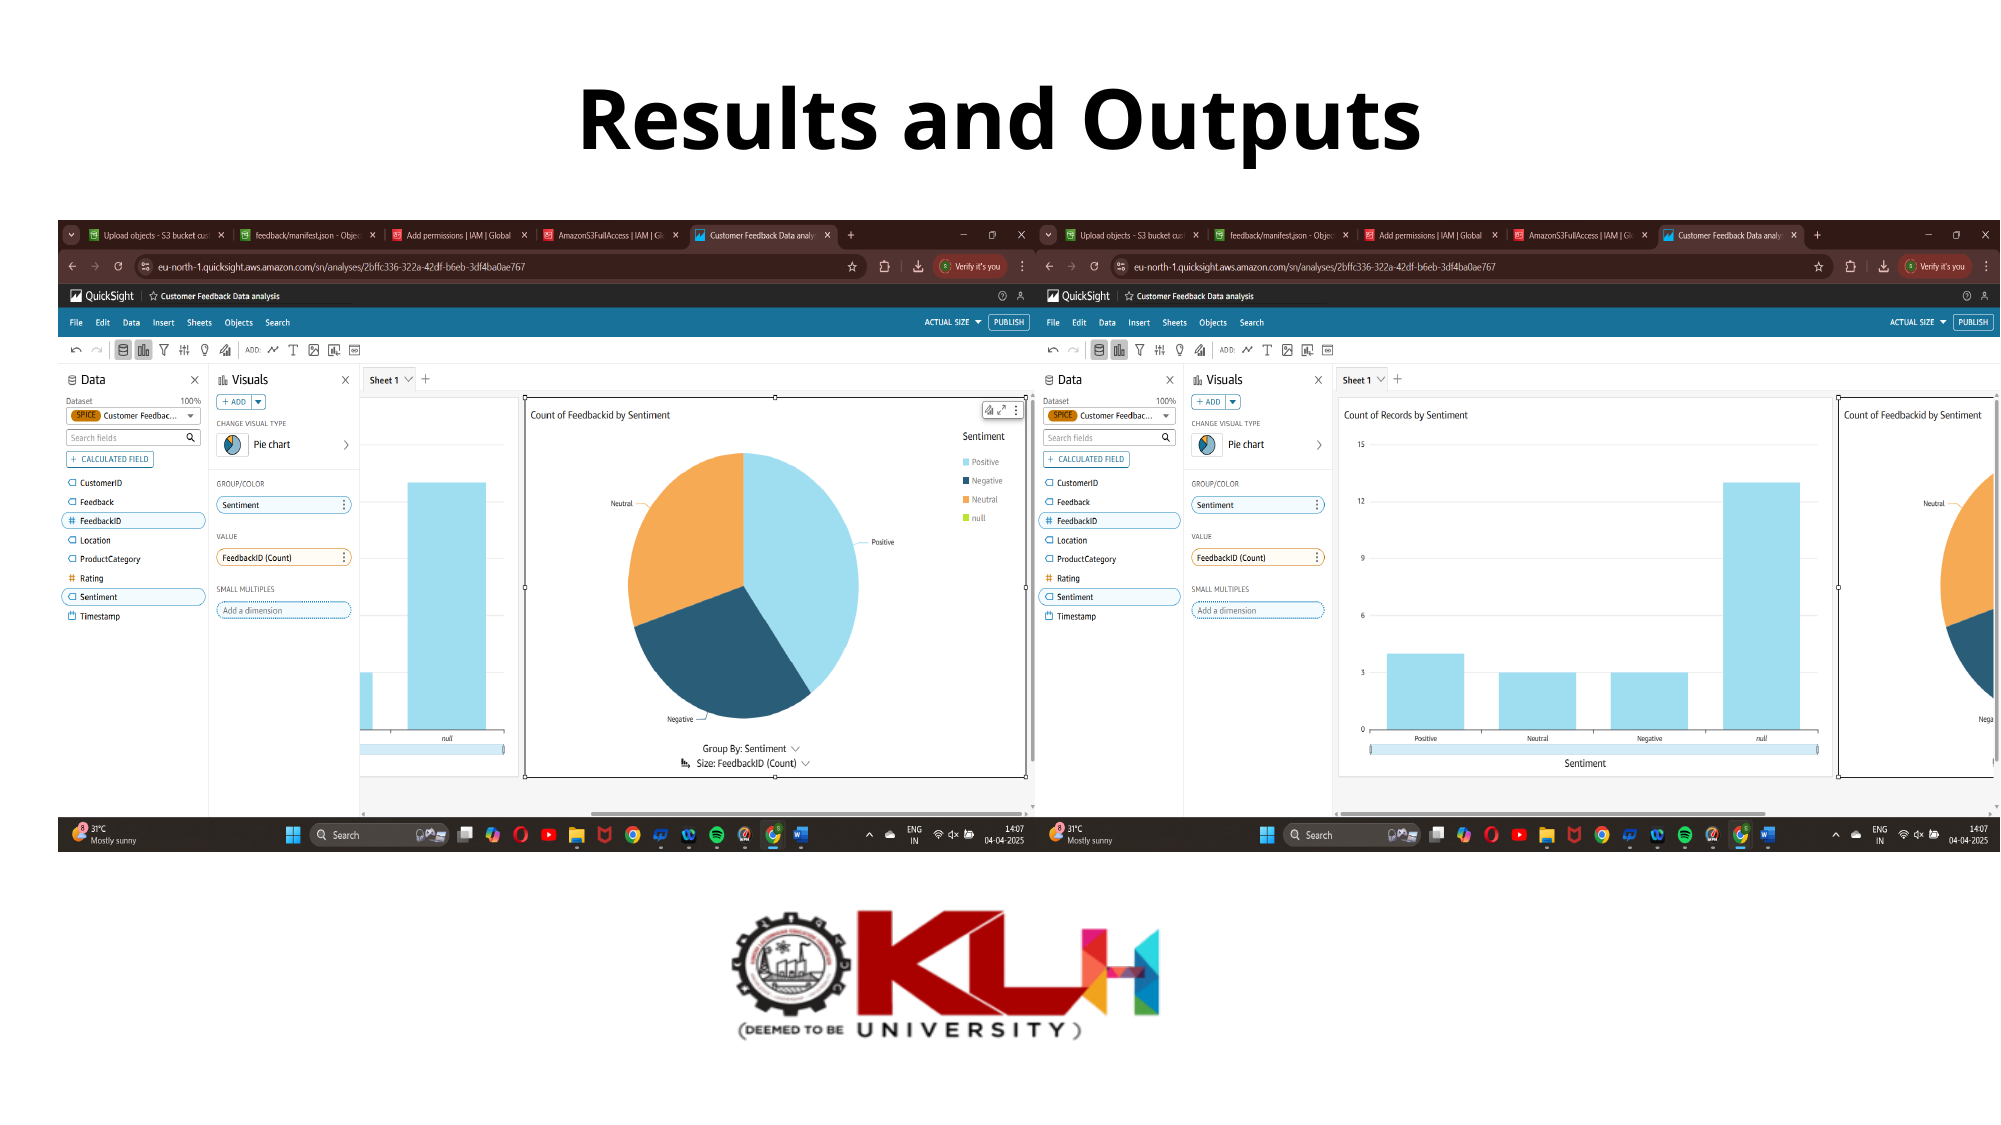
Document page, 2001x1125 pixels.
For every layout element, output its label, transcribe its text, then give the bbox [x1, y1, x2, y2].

title Results and Outputs [137, 59, 1863, 186]
picture [1035, 220, 2000, 853]
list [58, 220, 1035, 853]
picture [723, 880, 1174, 1066]
